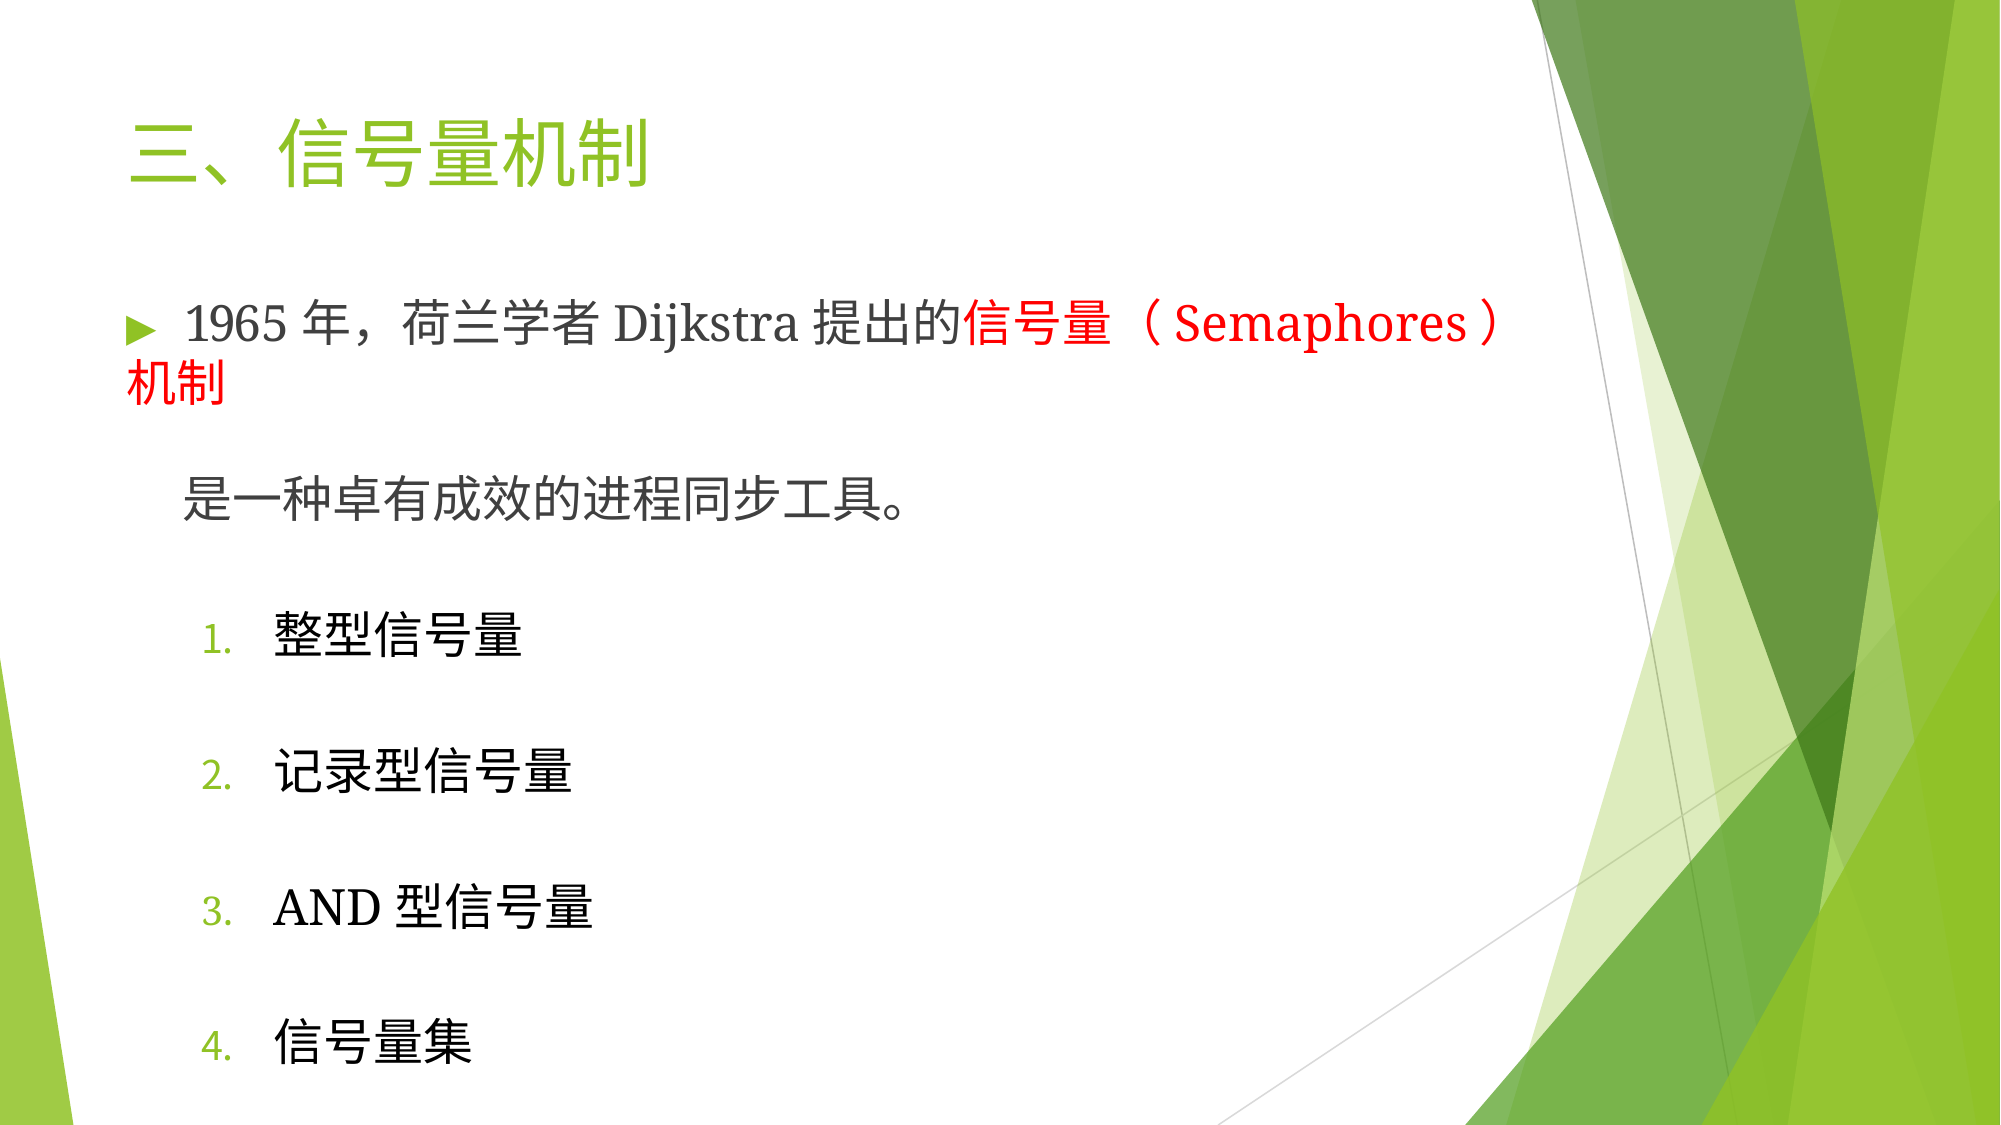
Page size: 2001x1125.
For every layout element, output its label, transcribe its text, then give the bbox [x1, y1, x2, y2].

text_box ▶ 1965年，荷兰学者Dijkstra提出的信号量（Semaphores）机制 是一种卓有成效的进程同步工具。 整型信号量 记录型信号量 AND型信号量 信号量集 [124, 289, 1535, 1071]
title 三、信号量机制 [124, 104, 654, 289]
